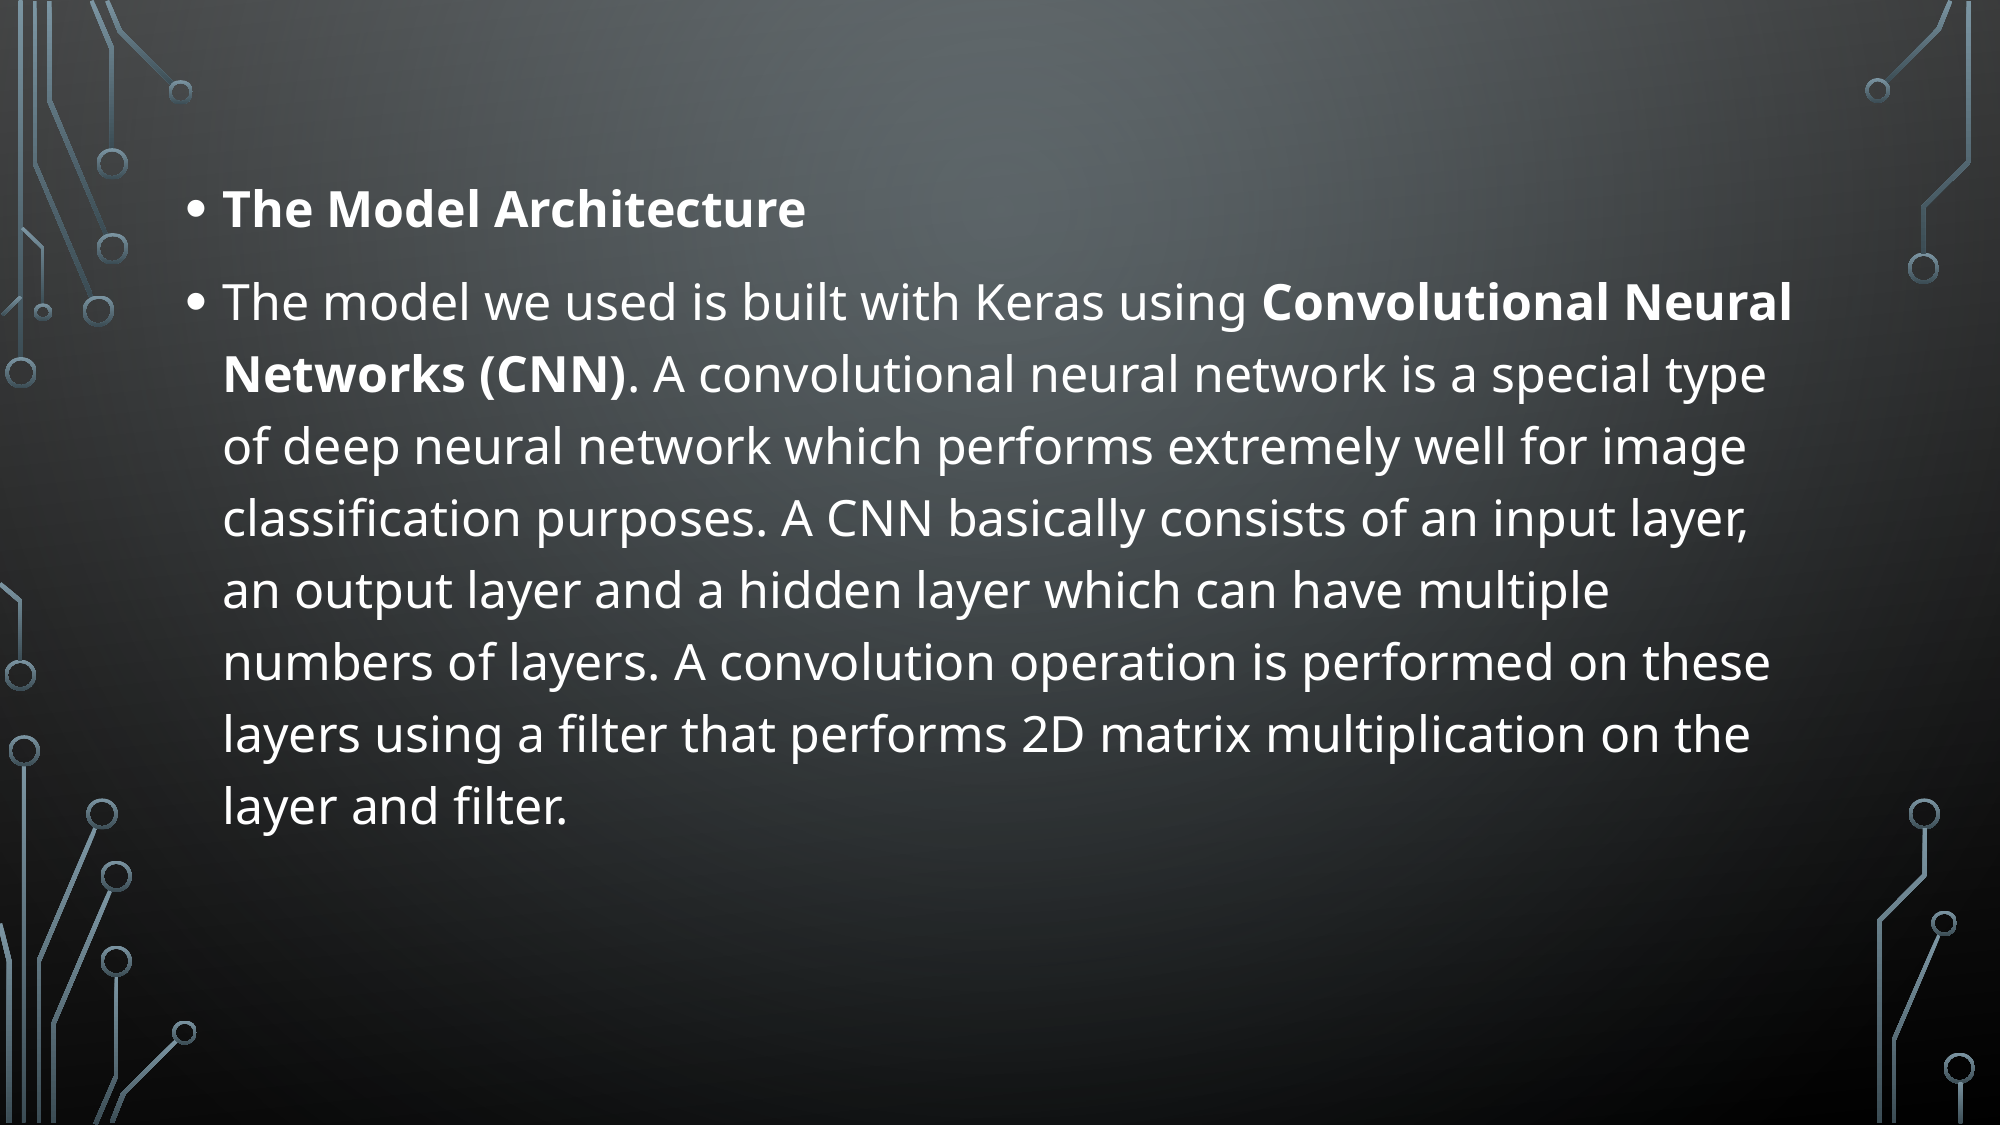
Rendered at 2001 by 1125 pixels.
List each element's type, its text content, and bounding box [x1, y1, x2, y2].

list The Model Architecture The model we used is built with Keras using Convolutional Neural Networks (CNN). A convolutional neural network is a special type of deep neural network which performs extremely well for image classification purposes. A CNN basically consists of an input layer, an output layer and a hidden layer which can have multiple numbers of layers. A convolution operation is performed on these layers using a filter that performs 2D matrix multiplication on the layer and filter. [170, 158, 1813, 950]
